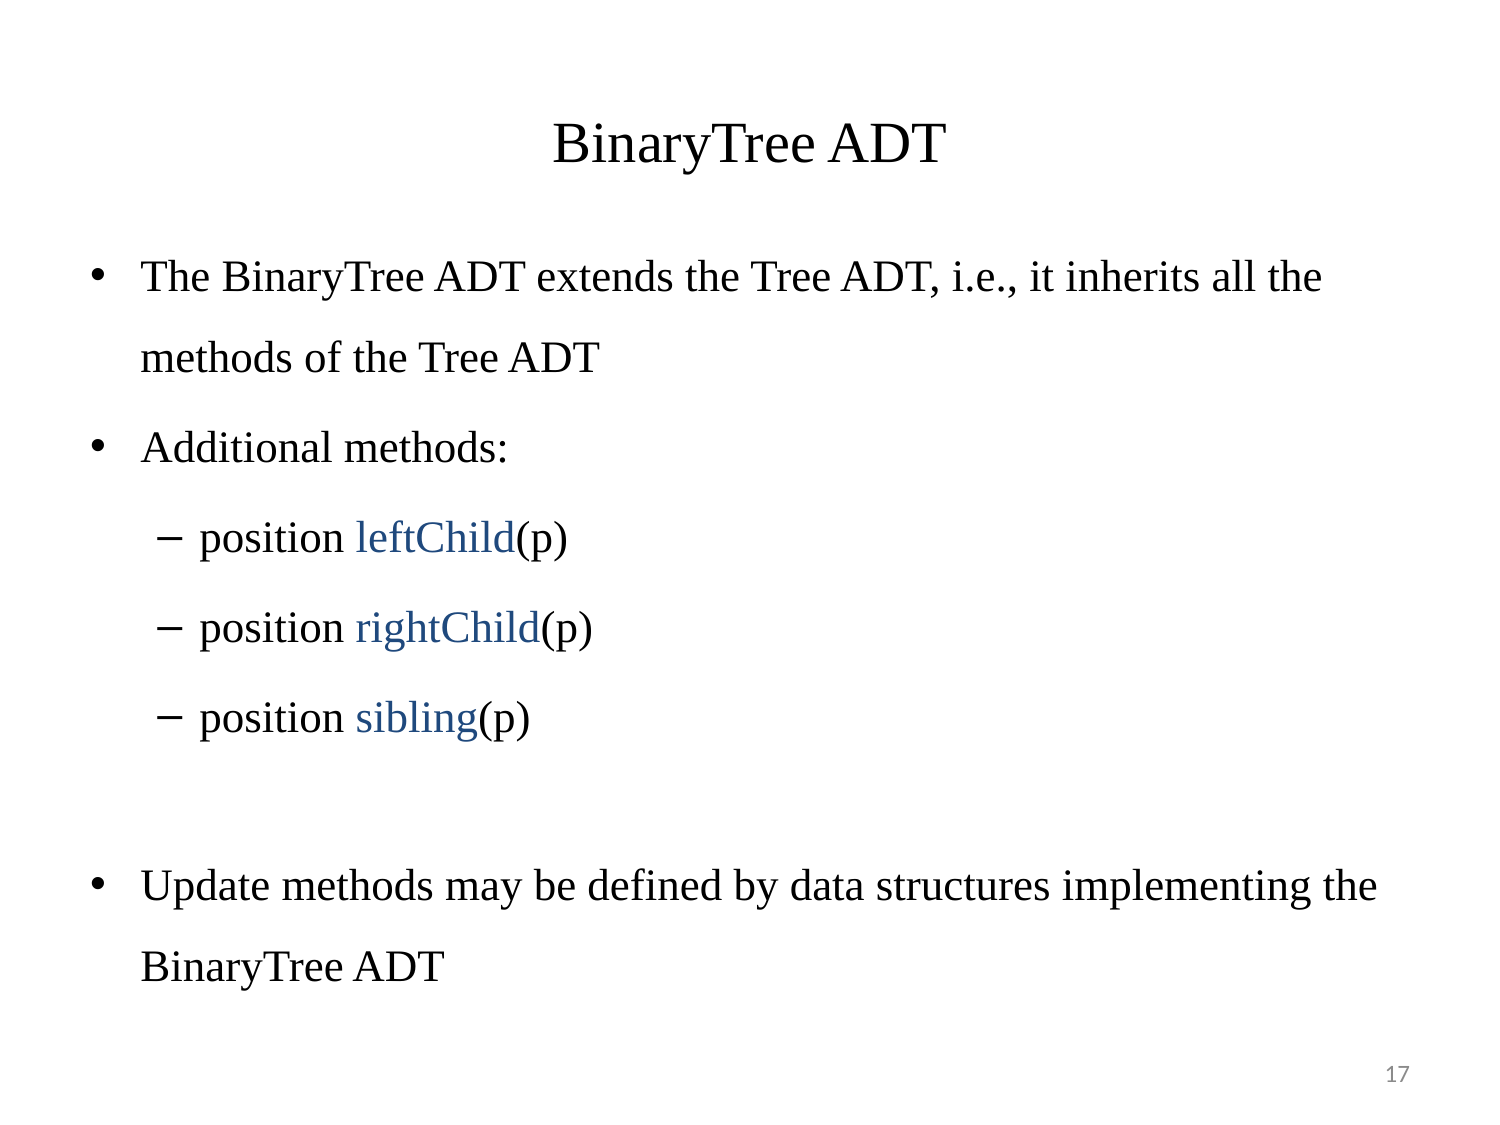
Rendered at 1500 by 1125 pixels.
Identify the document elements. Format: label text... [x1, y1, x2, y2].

list The BinaryTree ADT extends the Tree ADT, i.e., it inherits all the methods of the Tree ADT Additional methods: position leftChild(p) position rightChild(p) position sibling(p) Update methods may be defined by data structures implementing the BinaryTree ADT [75, 212, 1425, 1005]
title BinaryTree ADT [75, 45, 1425, 212]
slide_number 17 [1074, 1042, 1425, 1103]
